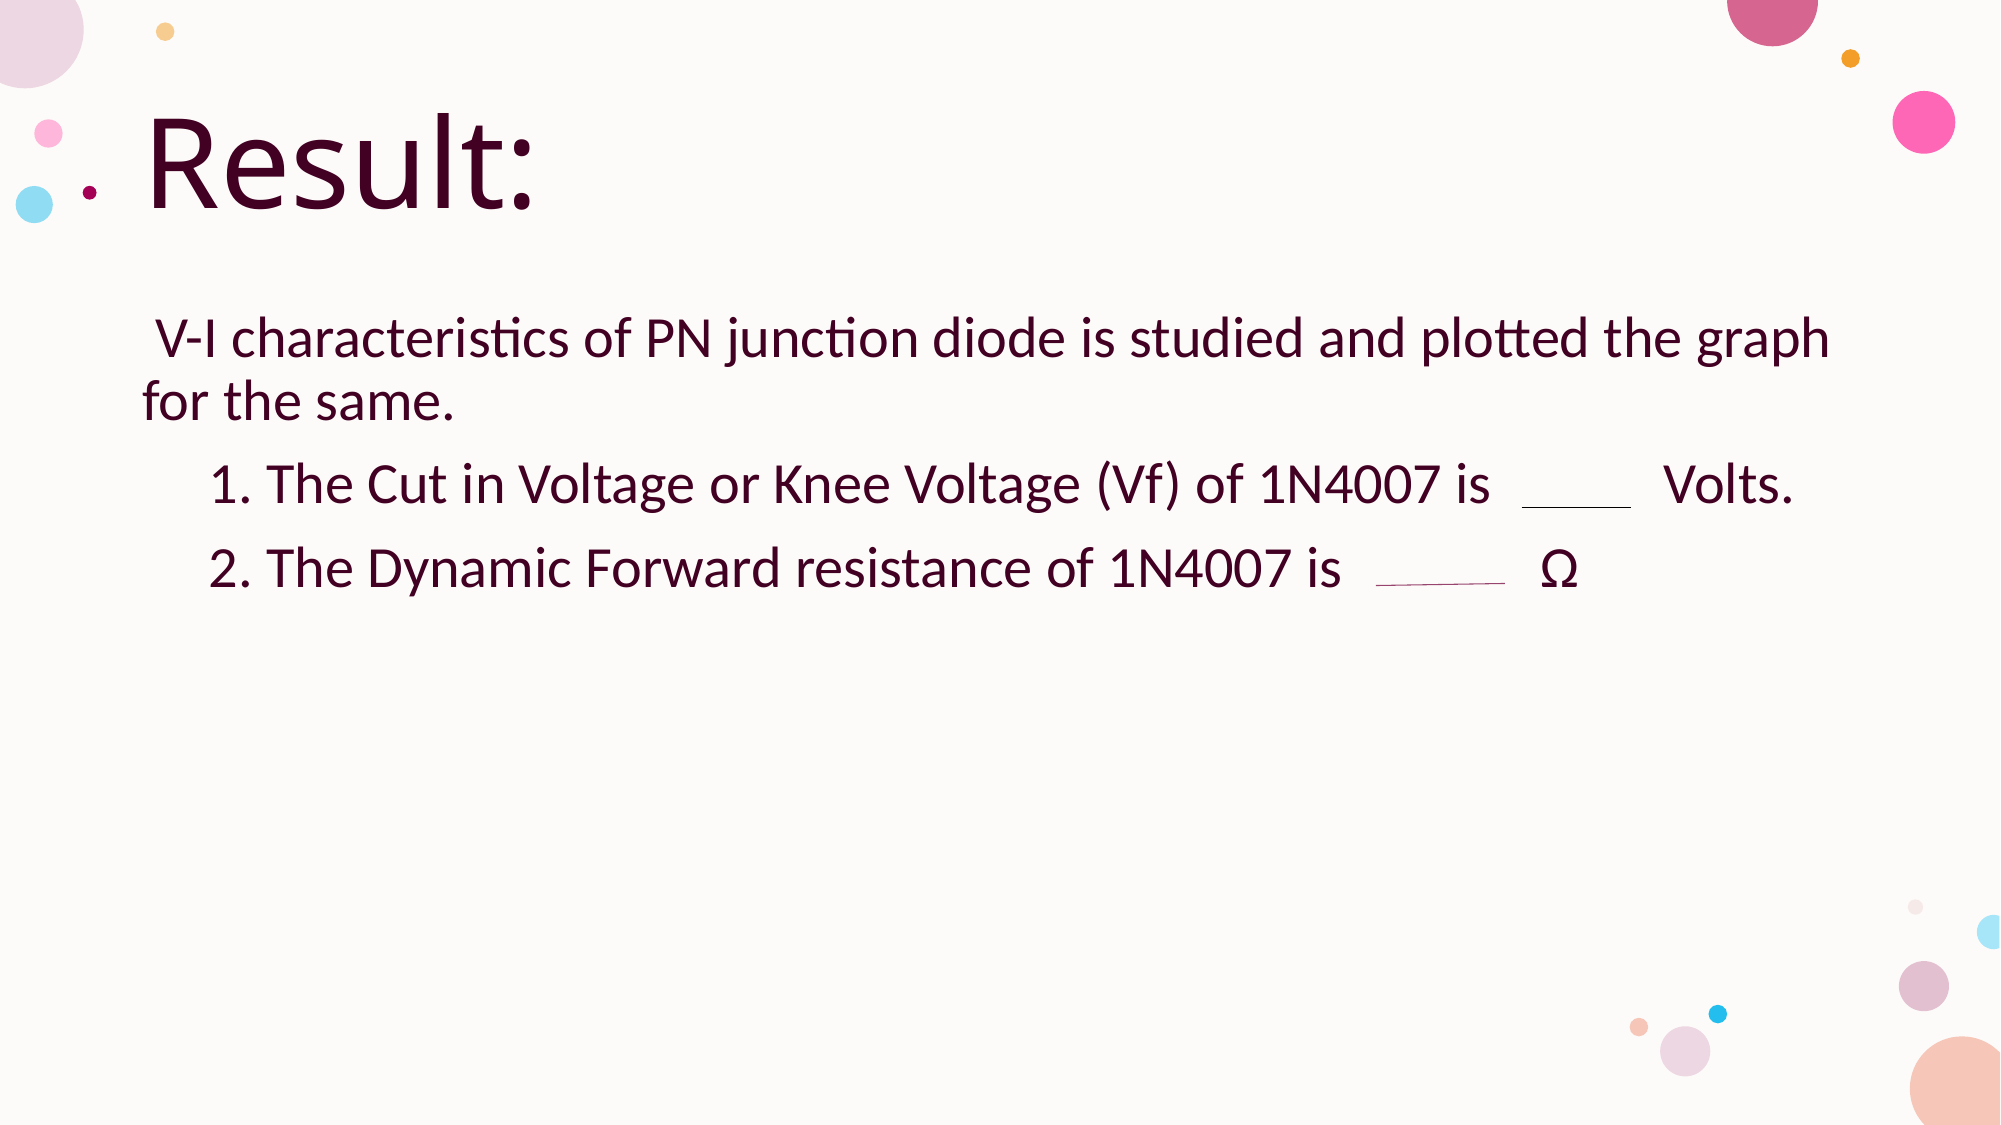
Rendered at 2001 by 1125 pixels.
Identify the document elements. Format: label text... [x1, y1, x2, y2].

list V-I characteristics of PN junction diode is studied and plotted the graph for the same. 1. The Cut in Voltage or Knee Voltage (Vf) of 1N4007 is Volts. 2. The Dynamic Forward resistance of 1N4007 is Ω [127, 299, 1877, 1050]
title Result: [127, 59, 1877, 278]
